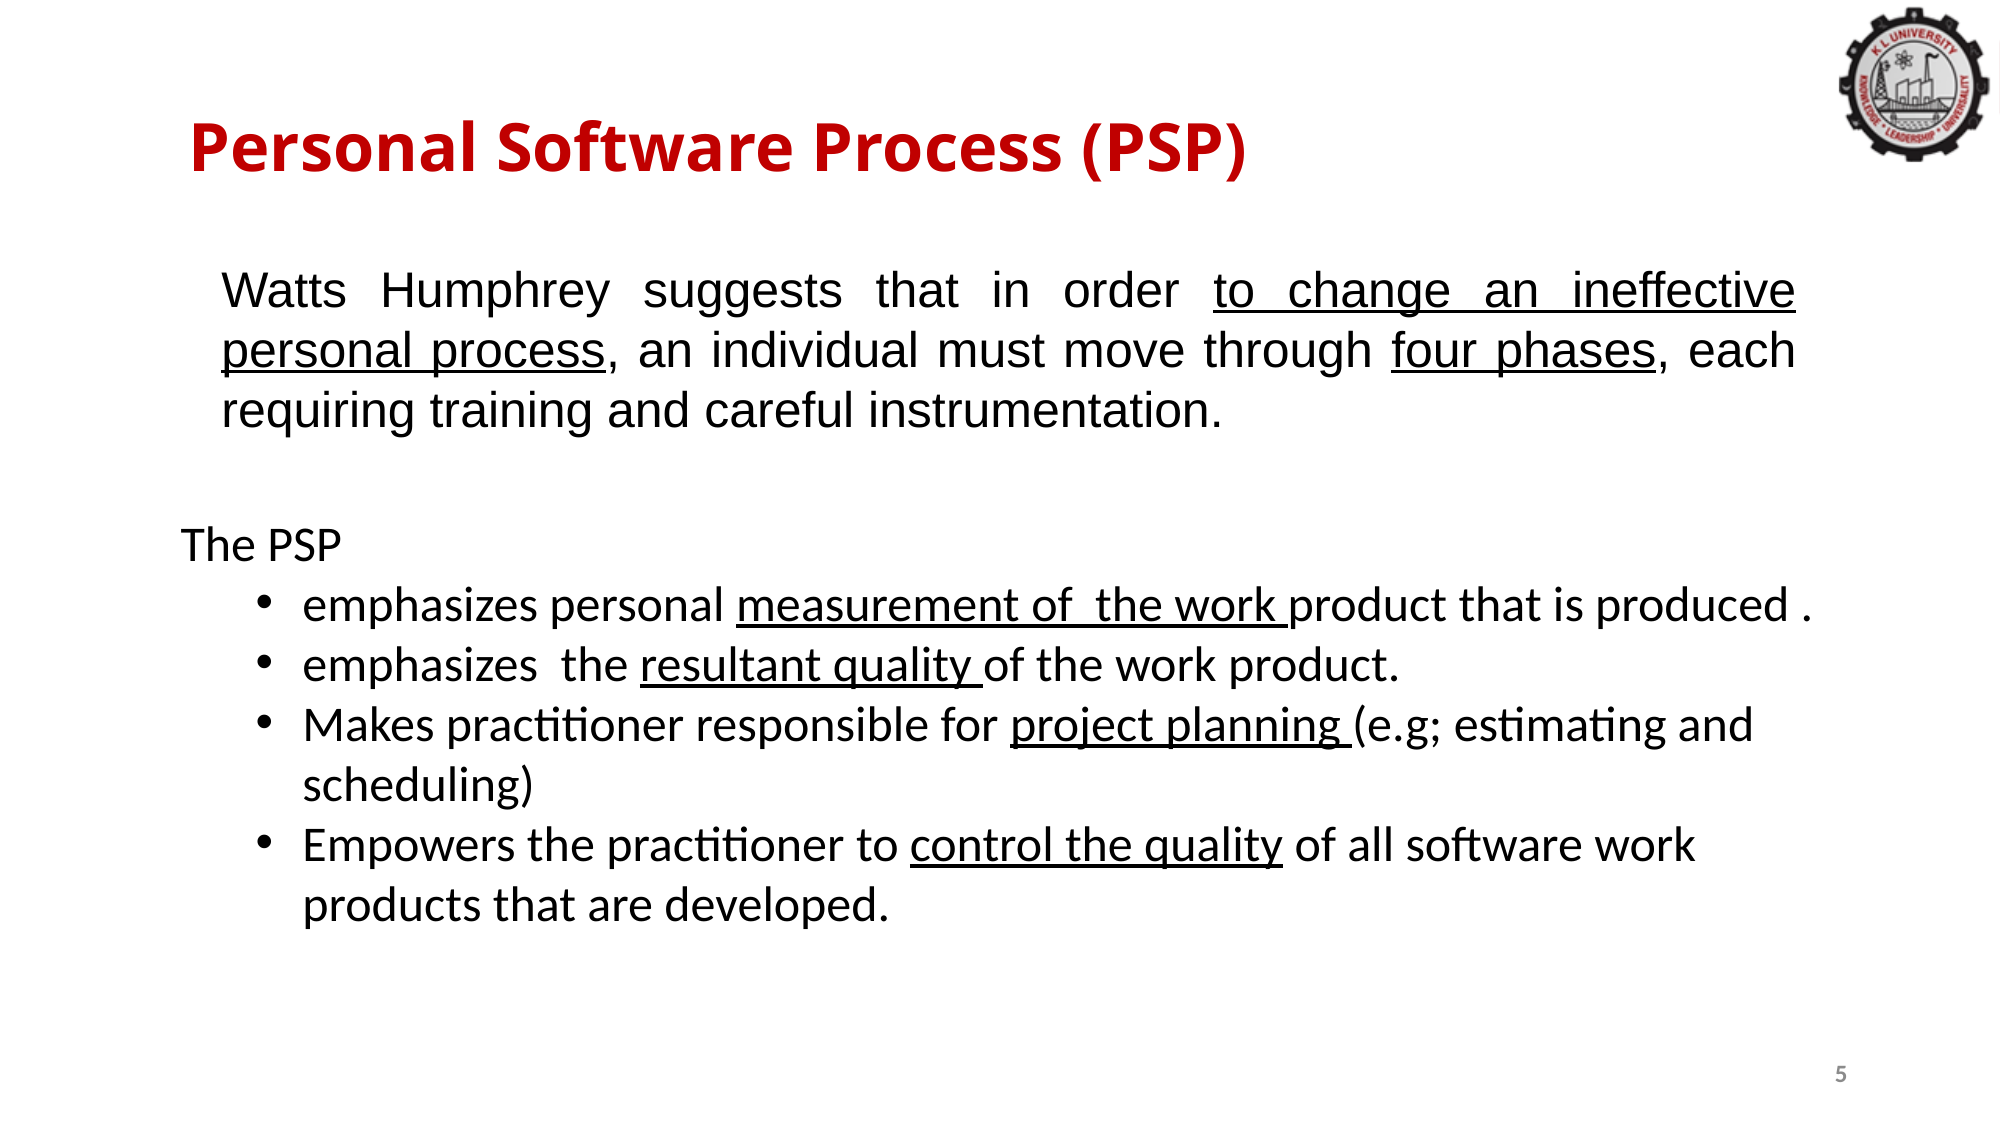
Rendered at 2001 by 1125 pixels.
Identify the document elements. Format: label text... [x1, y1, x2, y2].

text_box Personal Software Process (PSP) [173, 97, 1491, 193]
picture [1825, 0, 2000, 175]
text_box Watts Humphrey suggests that in order to change an ineffective personal process, an individual must move through four phases, each requiring training and careful instrumentation. [206, 249, 1812, 445]
slide_number 5 [1746, 1042, 1863, 1103]
text_box The PSP emphasizes personal measurement of the work product that is produced . emphasizes the resultant quality of the work product. Makes practitioner responsible for project planning (e.g; estimating and scheduling) Empowers the practitioner to control the quality of all software work products that are developed. [165, 503, 1846, 1059]
